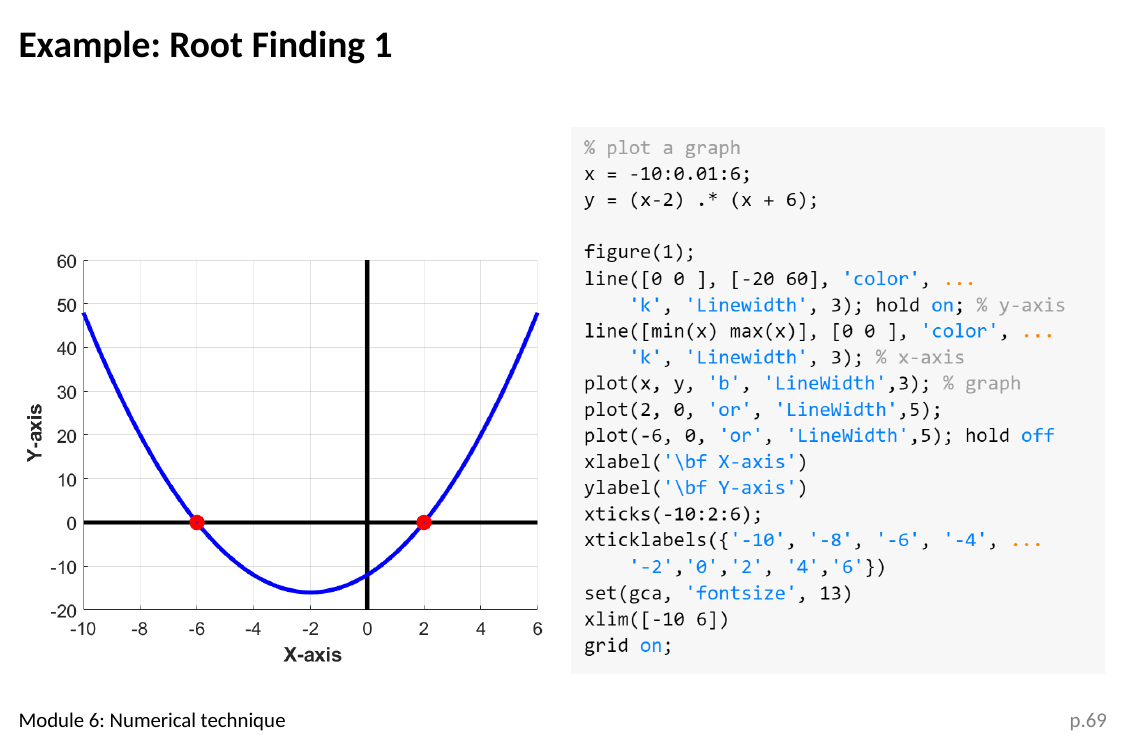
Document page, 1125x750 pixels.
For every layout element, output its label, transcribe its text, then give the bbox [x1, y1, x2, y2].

text_box Example: Root Finding 1 [18, 19, 1107, 65]
slide_number p.69 [853, 706, 1107, 732]
text_box Module 6: Numerical technique [18, 706, 853, 732]
picture [7, 127, 1105, 674]
